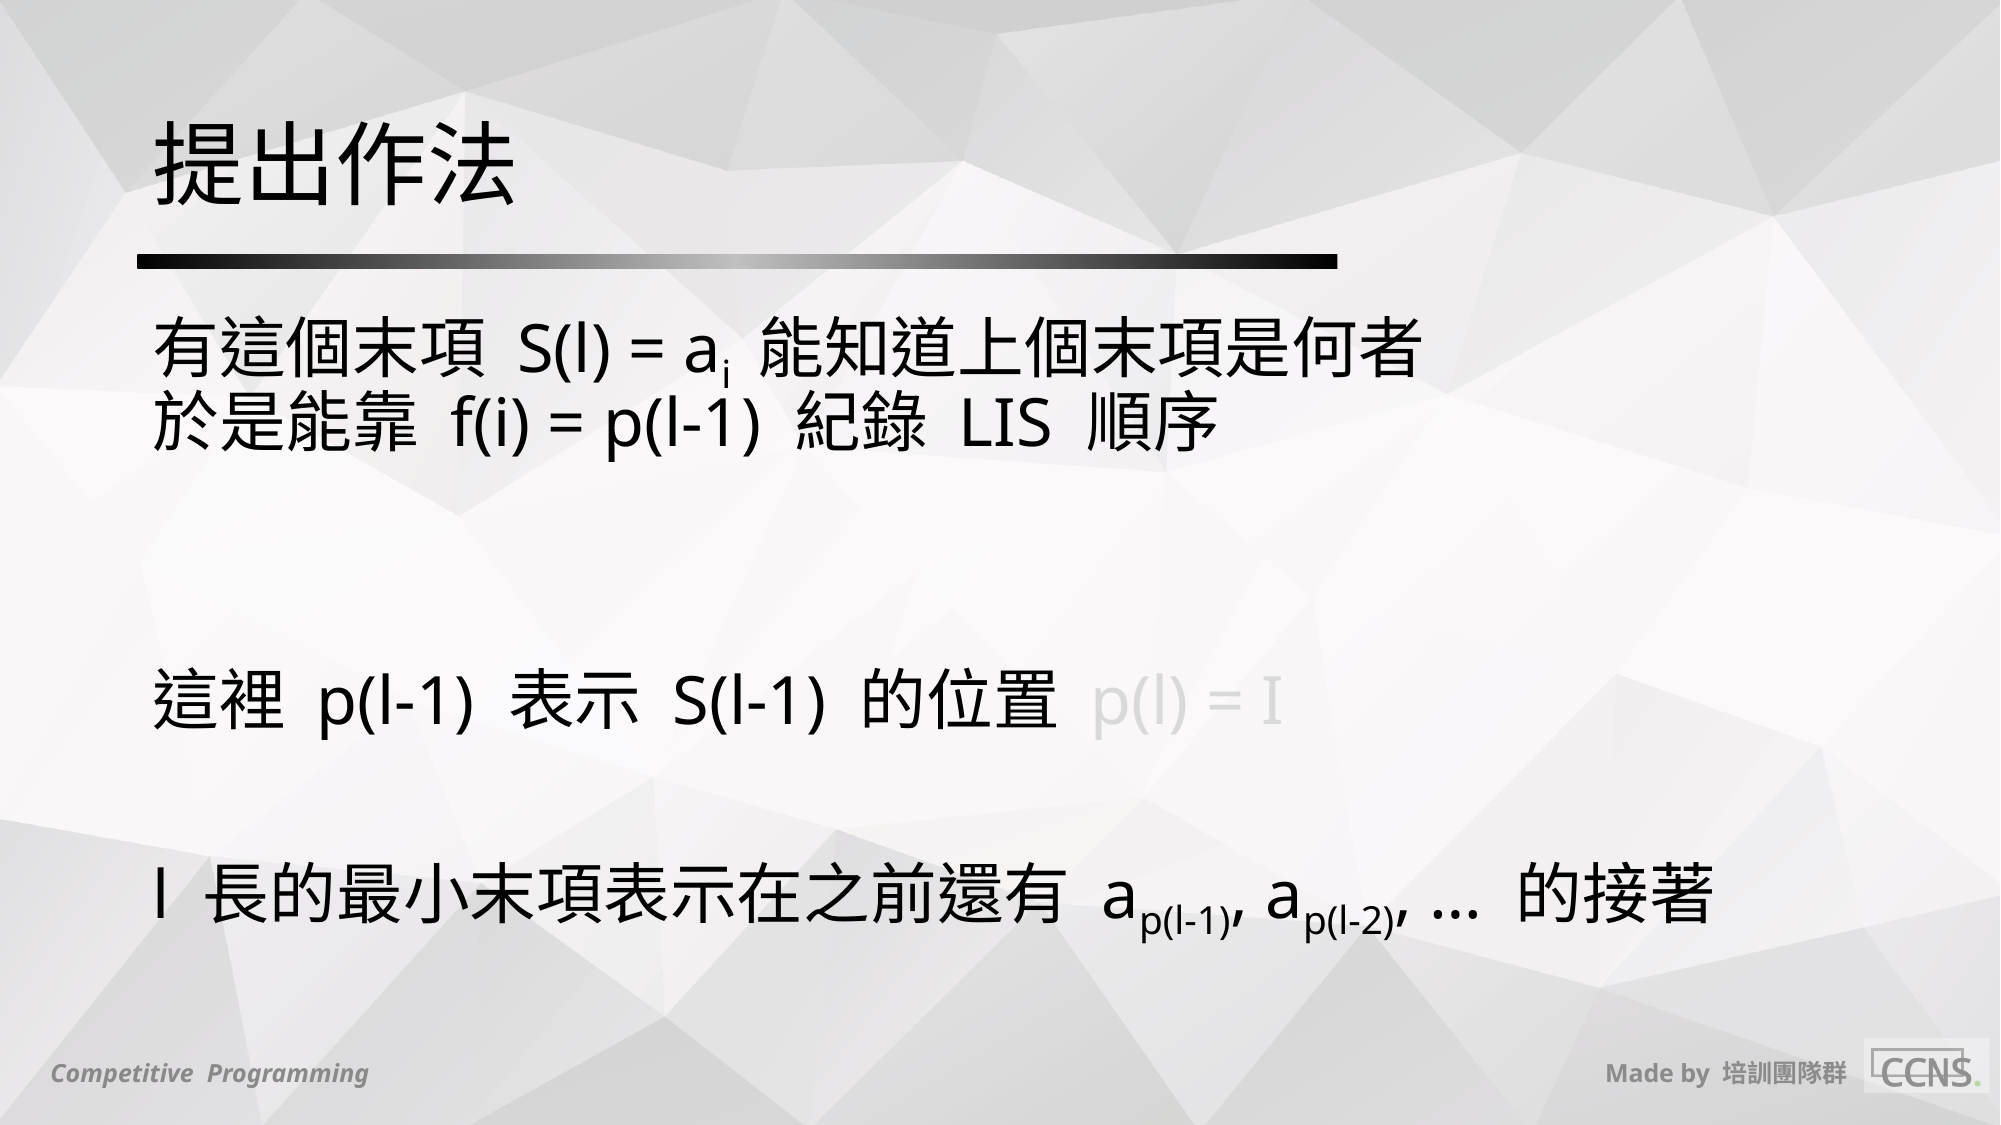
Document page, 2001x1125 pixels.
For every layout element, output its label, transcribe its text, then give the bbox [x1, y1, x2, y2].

list 有這個末項 S(l) = ai 能知道上個末項是何者 於是能靠 f(i) = p(l-1) 紀錄 LIS 順序 這裡 p(l-1) 表示 S(l-1) 的位置 p(l) = I l 長的最小末項表示在之前還有 ap(l-1), ap(l-2), … 的接著 [137, 299, 1863, 1014]
title 提出作法 [137, 59, 1863, 278]
picture [0, 0, 2000, 1125]
